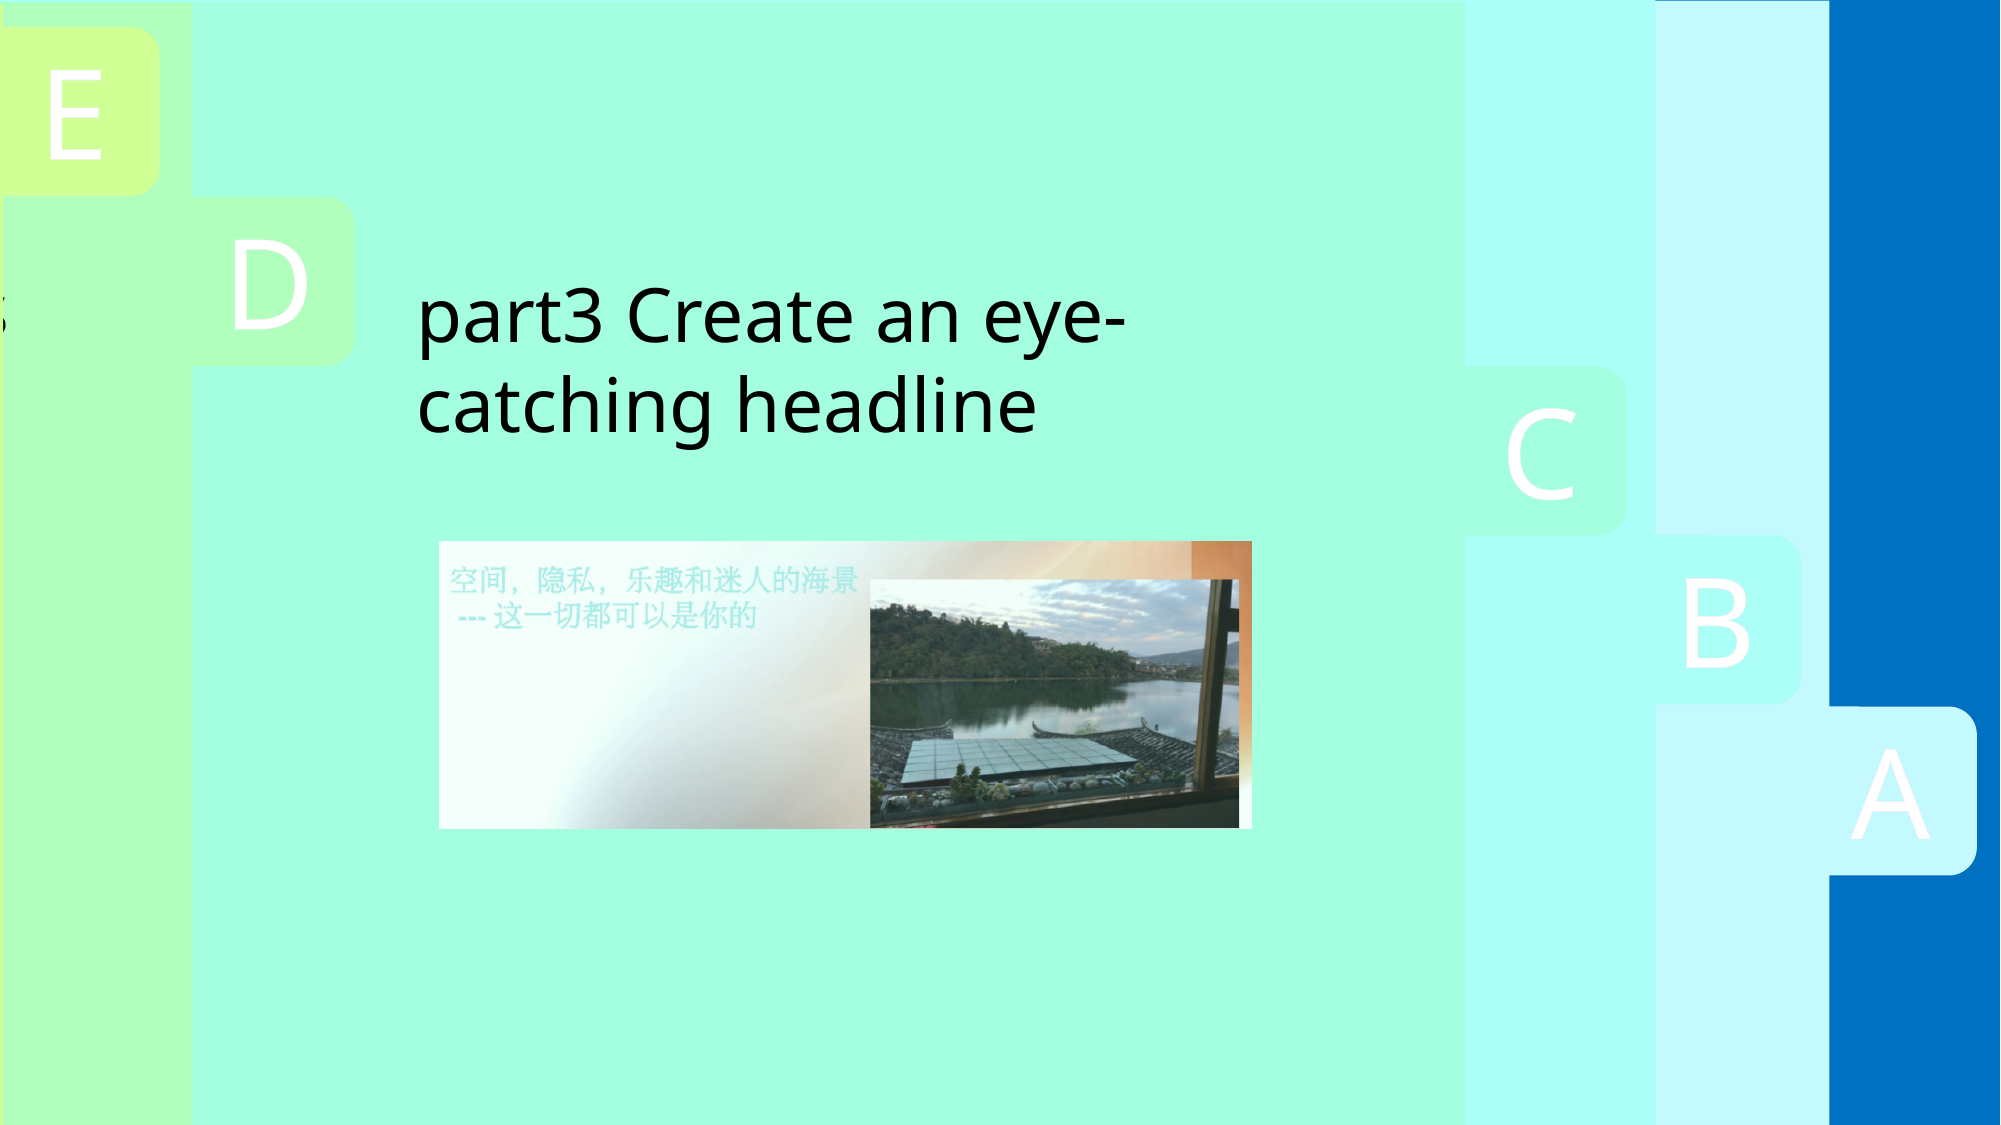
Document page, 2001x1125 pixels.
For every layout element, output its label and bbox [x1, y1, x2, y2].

text_box [0, 0, 1801, 1125]
text_box [0, 4, 160, 1125]
text_box [1801, 0, 1977, 1125]
text_box [0, 1, 1627, 1125]
text_box [0, 2, 355, 1125]
